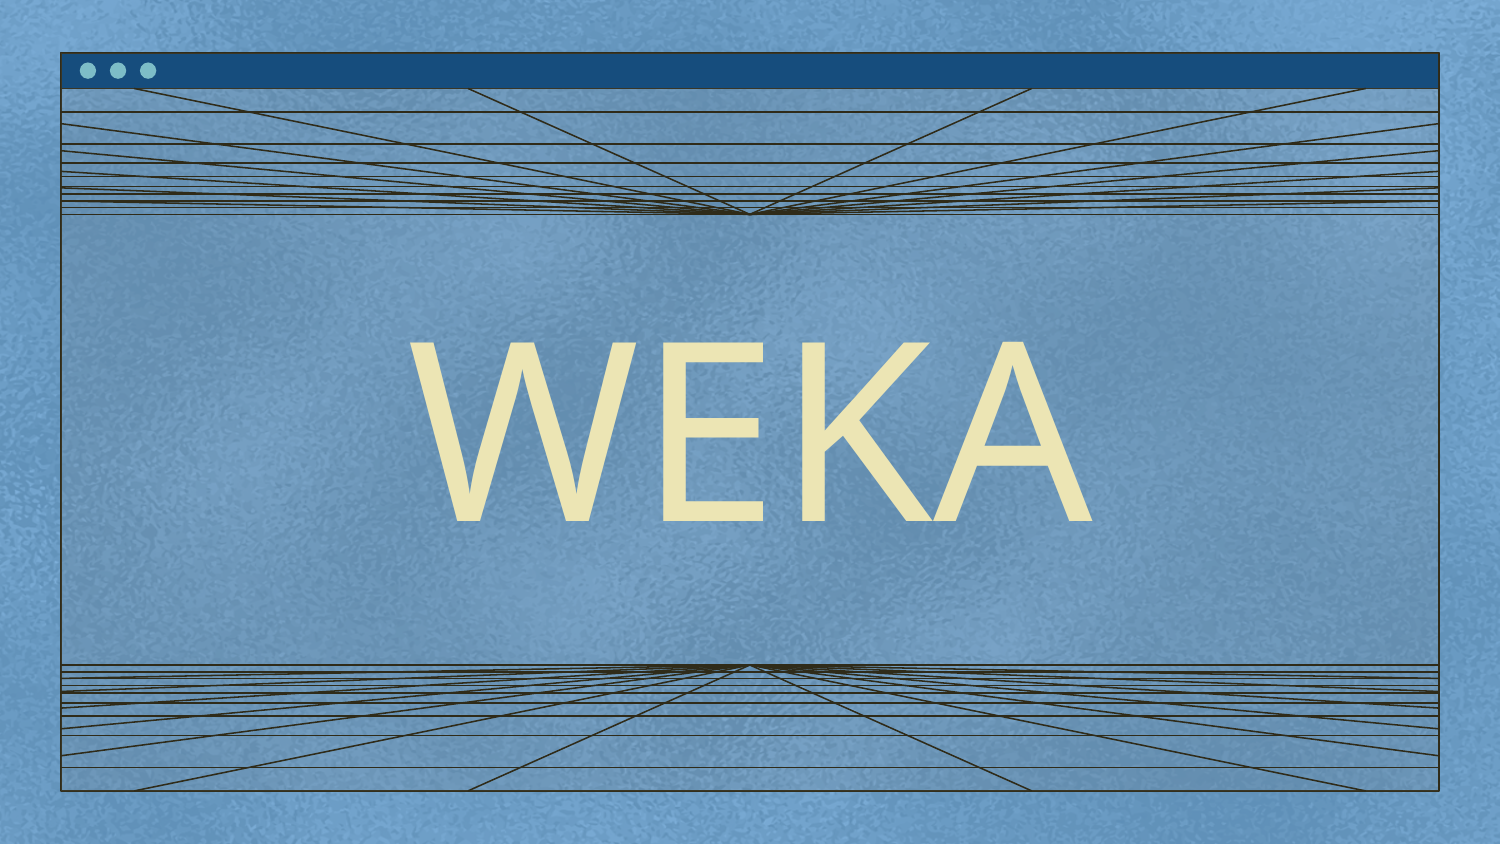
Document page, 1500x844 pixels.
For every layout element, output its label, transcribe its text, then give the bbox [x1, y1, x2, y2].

title WEKA [118, 285, 1382, 559]
